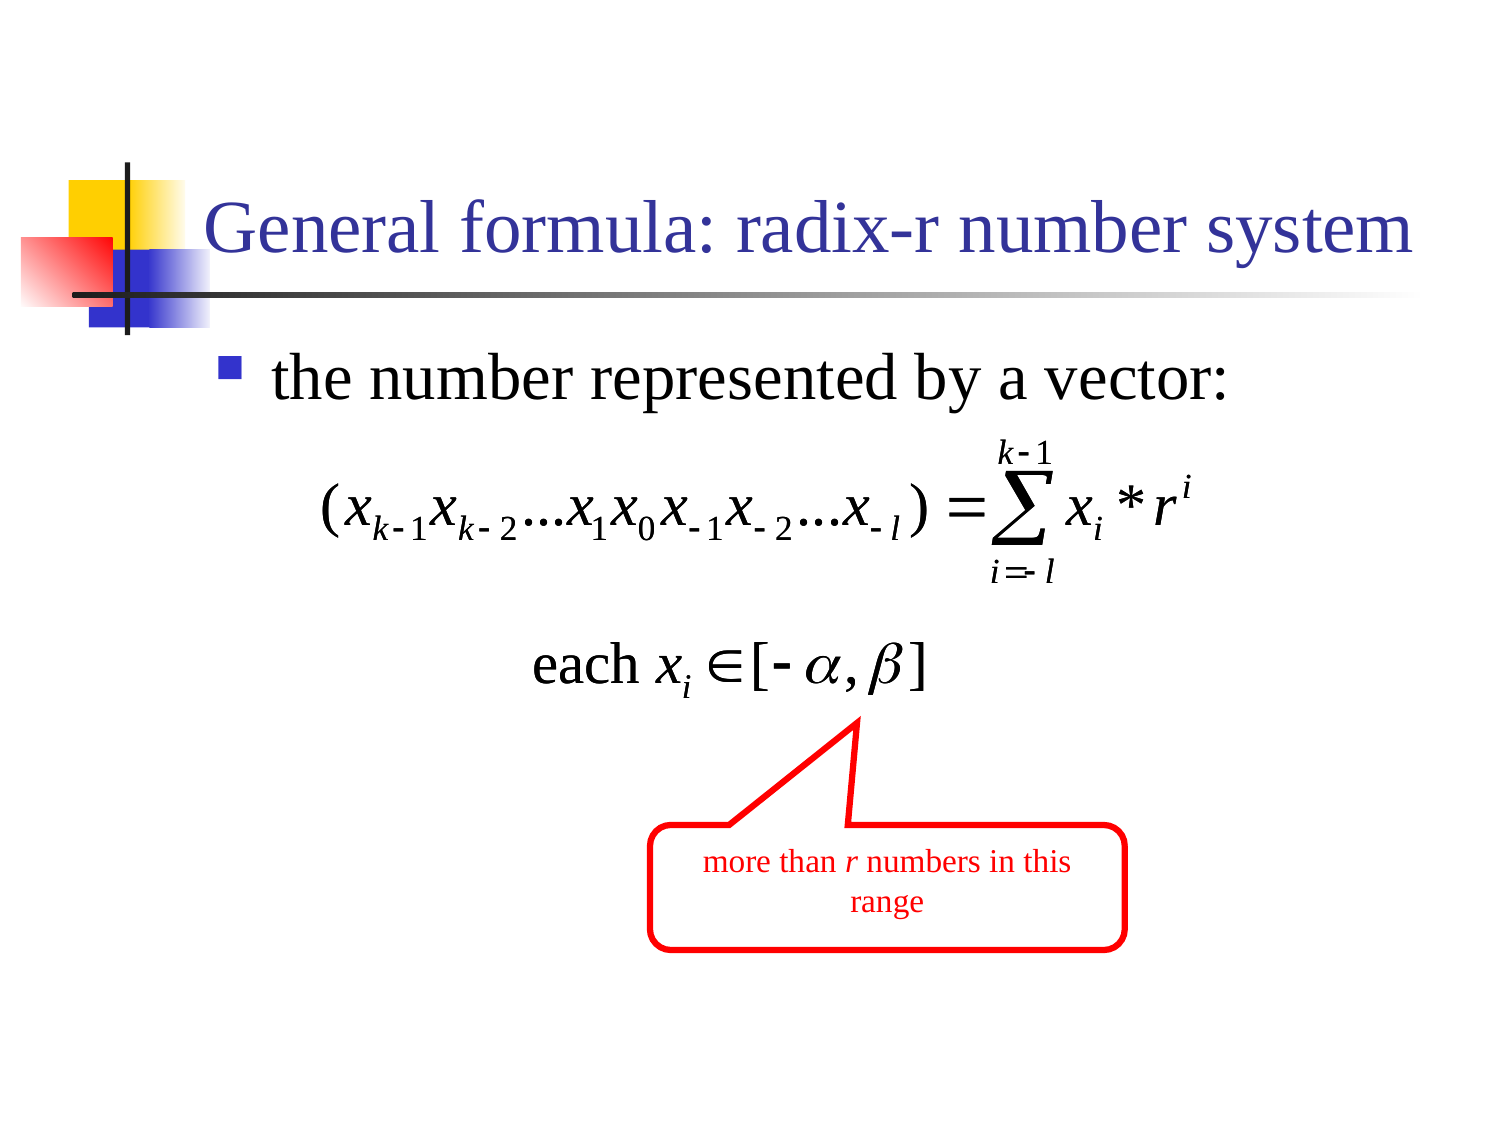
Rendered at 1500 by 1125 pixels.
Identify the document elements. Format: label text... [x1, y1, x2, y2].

list the number represented by a vector: [200, 324, 1250, 438]
title General formula: radix-r number system [188, 35, 1468, 275]
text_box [312, 424, 1208, 597]
text_box more than r numbers in this range [649, 723, 1125, 951]
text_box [524, 624, 938, 714]
